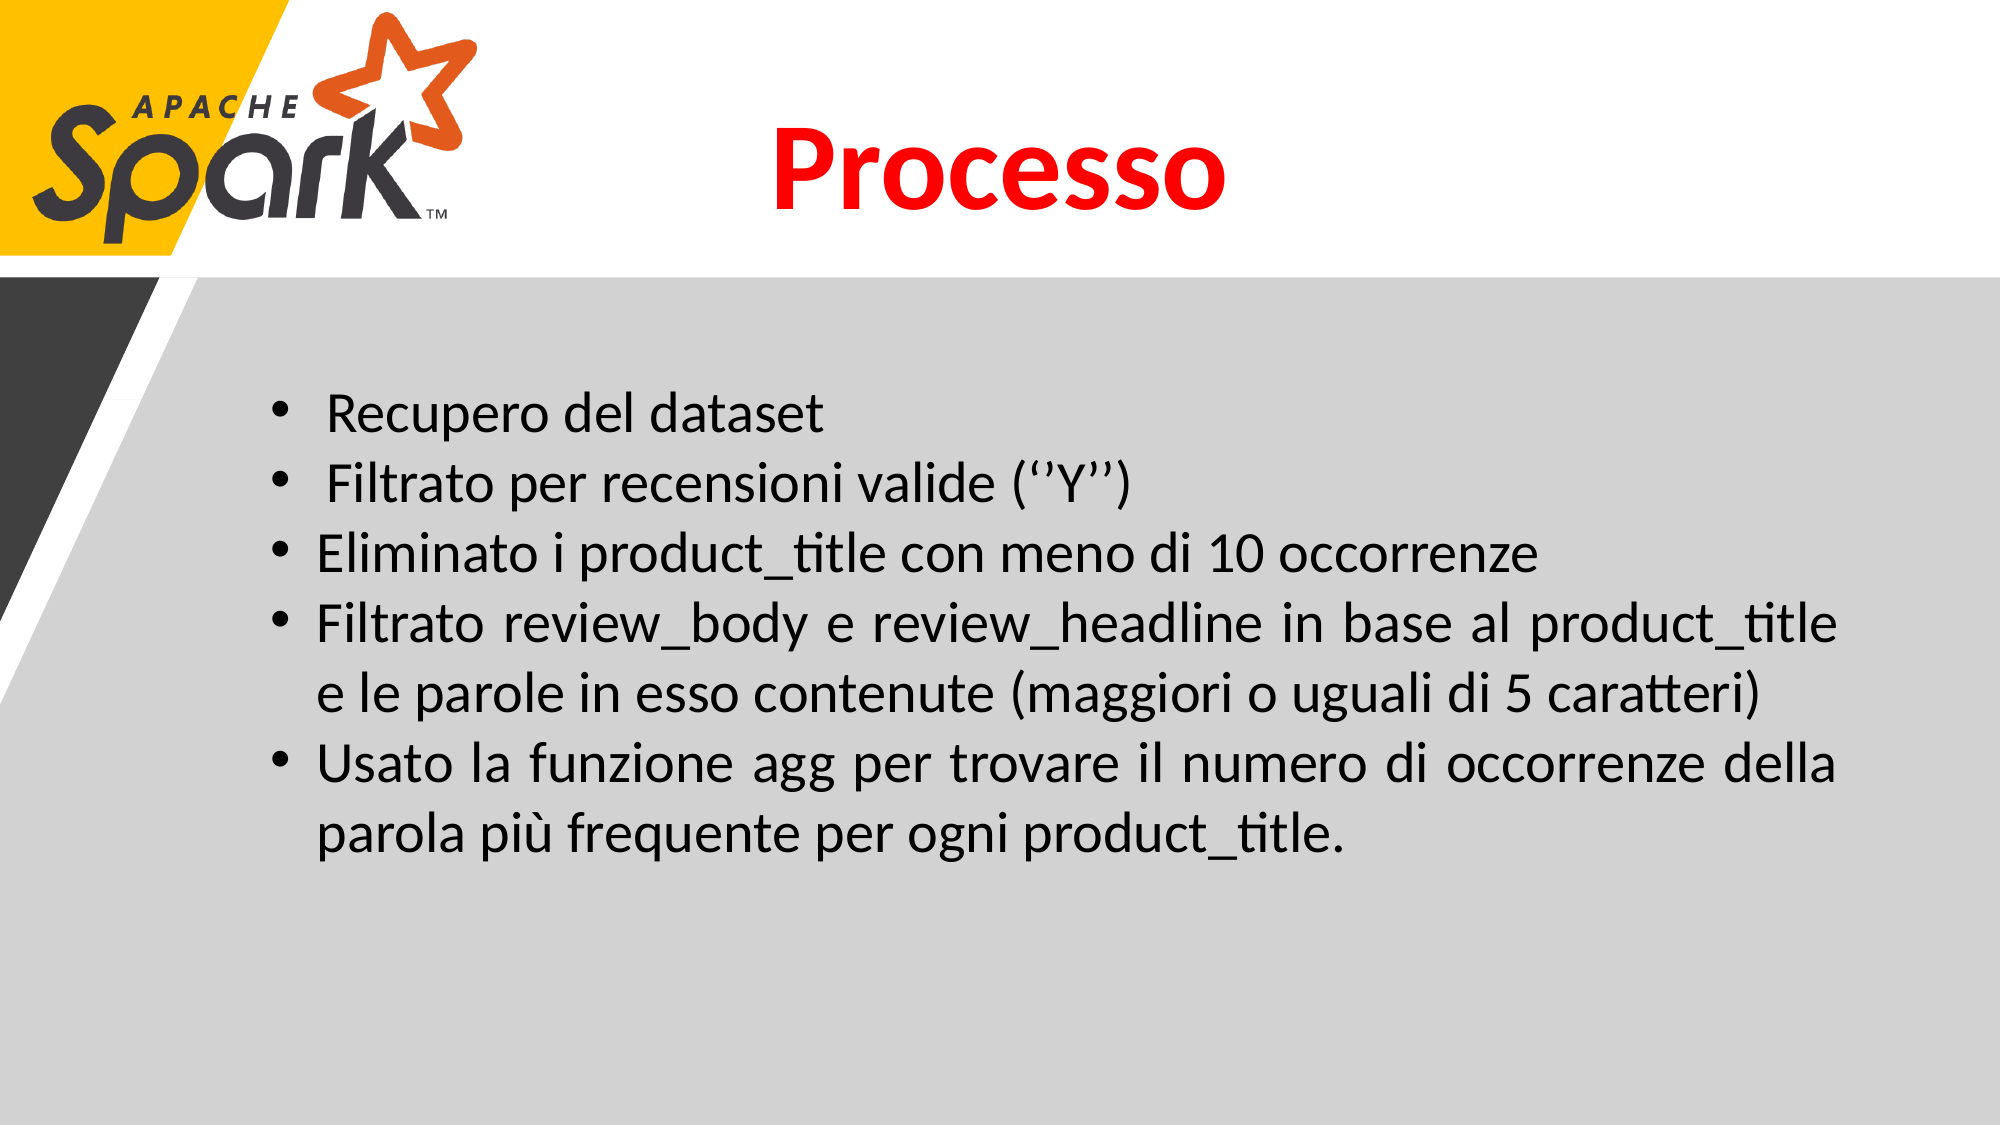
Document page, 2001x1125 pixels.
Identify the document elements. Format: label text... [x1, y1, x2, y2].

text_box [0, 0, 291, 257]
text_box [0, 276, 2000, 1125]
text_box Processo [755, 76, 1245, 242]
picture [32, 12, 478, 244]
text_box Recupero del dataset Filtrato per recensioni valide (‘’Y’’) Eliminato i product_title con meno di 10 occorrenze Filtrato review_body e review_headline in base al product_title e le parole in esso contenute (maggiori o uguali di 5 caratteri) Usato la funzione agg per trovare il numero di occorrenze della parola più frequente per ogni product_title. [255, 366, 1854, 872]
text_box [0, 276, 162, 622]
